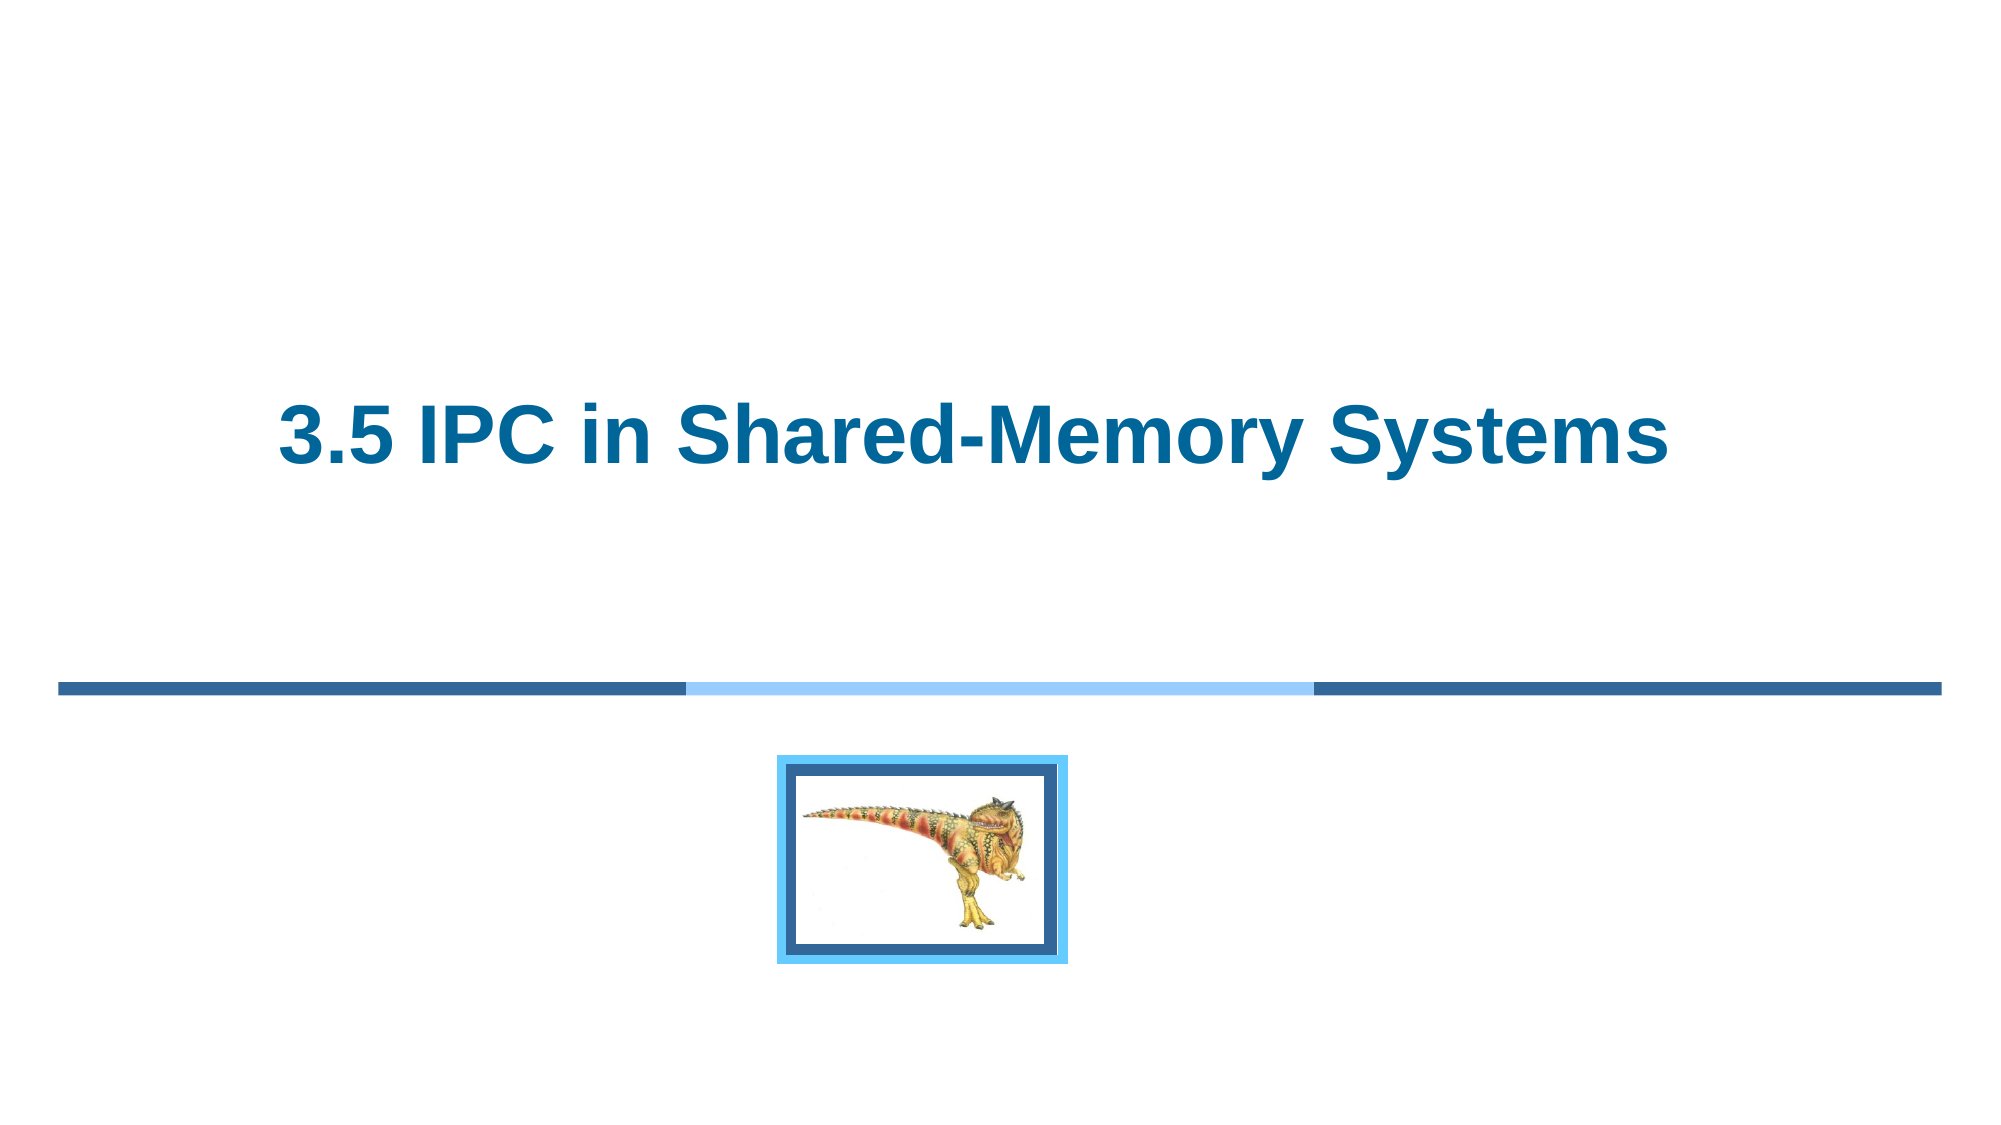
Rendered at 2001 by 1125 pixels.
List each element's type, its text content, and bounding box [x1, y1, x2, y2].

picture [796, 776, 1044, 944]
title 3.5 IPC in Shared-Memory Systems [251, 300, 1699, 488]
